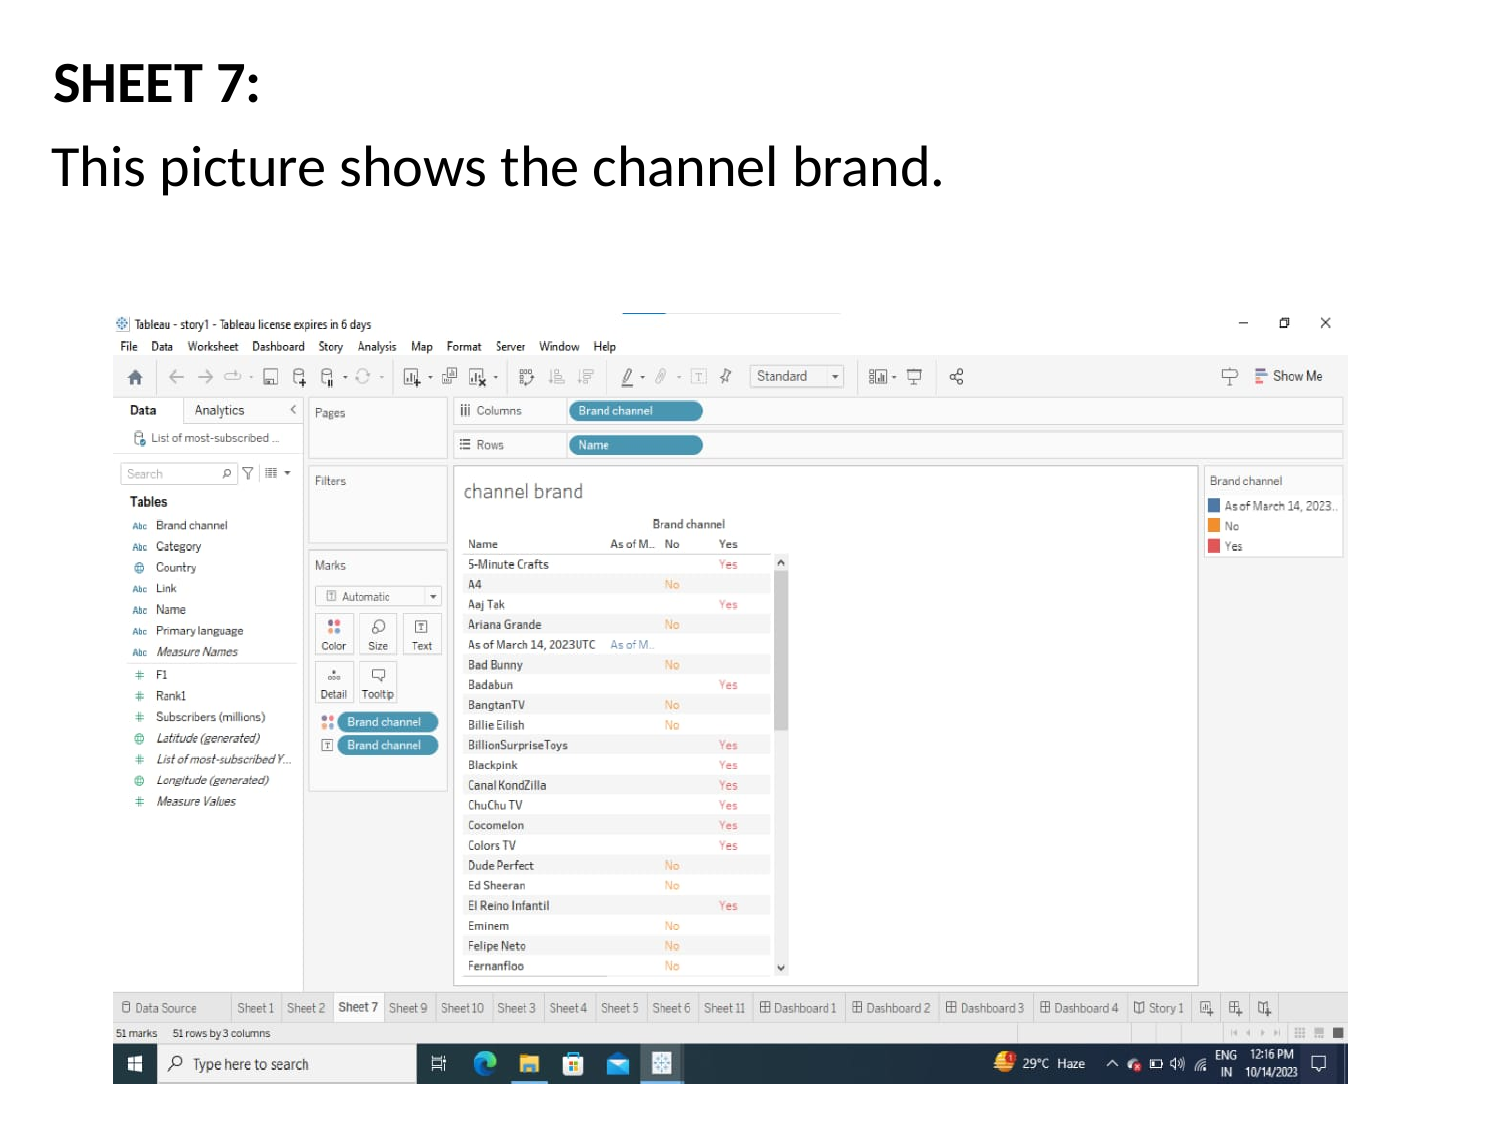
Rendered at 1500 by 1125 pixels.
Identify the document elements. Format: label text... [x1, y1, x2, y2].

text_box This picture shows the channel brand. [36, 120, 1456, 206]
picture [113, 313, 1348, 1084]
text_box SHEET 7: [38, 37, 695, 120]
